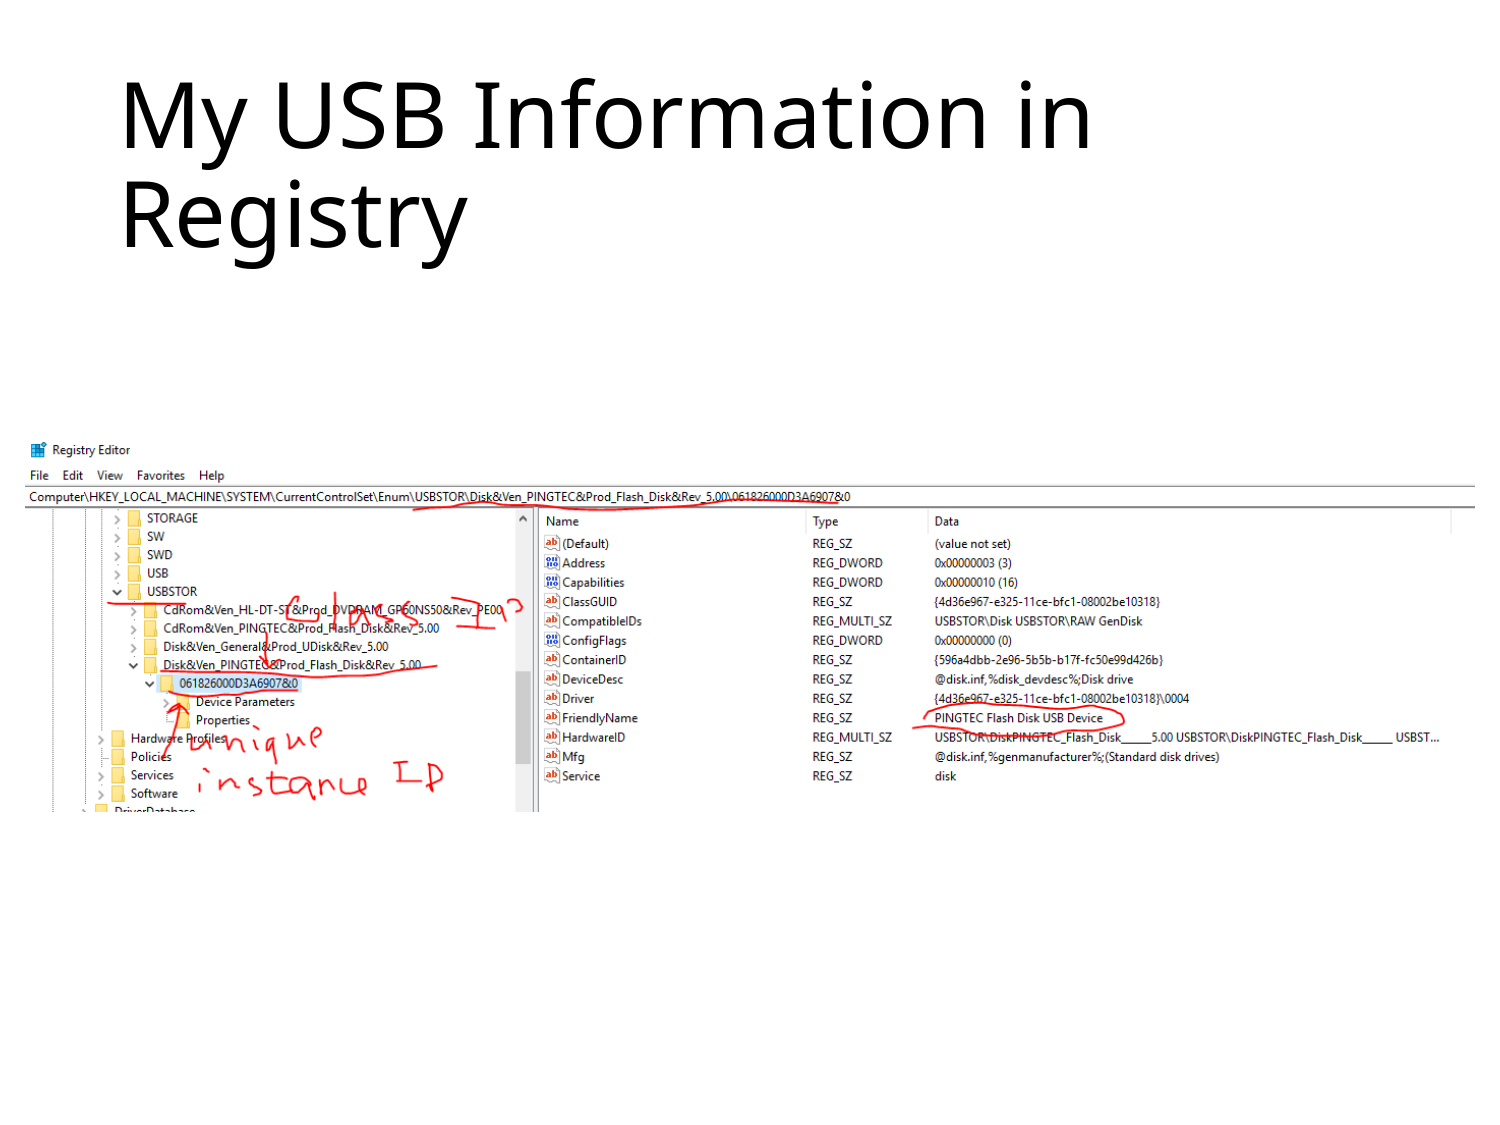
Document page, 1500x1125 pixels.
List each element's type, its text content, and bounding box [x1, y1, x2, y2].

picture [25, 442, 1475, 812]
title My USB Information in Registry [103, 59, 1397, 278]
